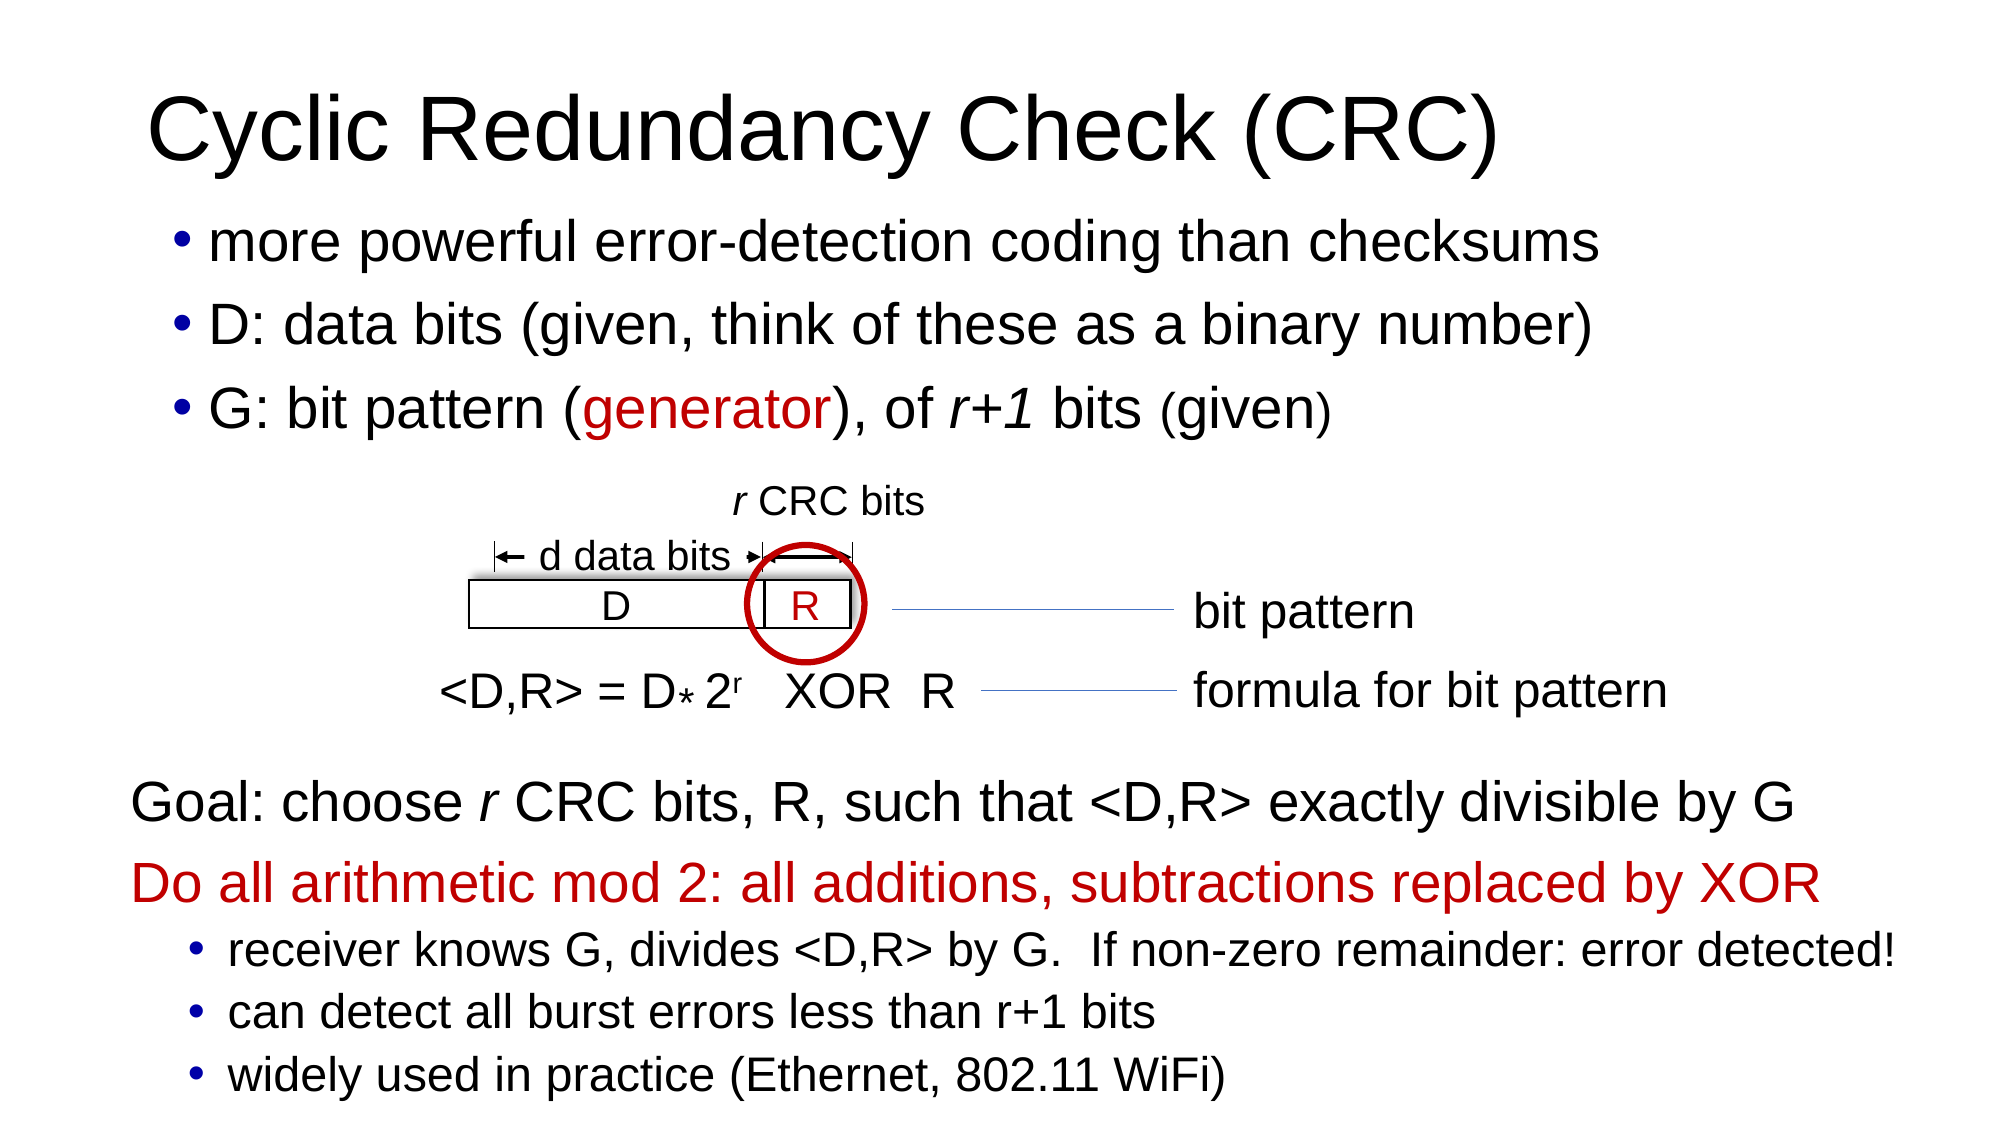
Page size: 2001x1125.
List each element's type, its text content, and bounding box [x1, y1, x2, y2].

text_box Goal: choose r CRC bits, R, such that <D,R> exactly divisible by G Do all arithmetic mod 2: all additions, subtractions replaced by XOR receiver knows G, divides <D,R> by G. If non-zero remainder: error detected! can detect all burst errors less than r+1 bits widely used in practice (Ethernet, 802.11 WiFi) [93, 765, 1932, 1125]
title Cyclic Redundancy Check (CRC) [131, 57, 1857, 205]
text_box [421, 466, 1687, 734]
text_box more powerful error-detection coding than checksums D: data bits (given, think of these as a binary number) G: bit pattern (generator), of r+1 bits (given) [136, 203, 1881, 455]
